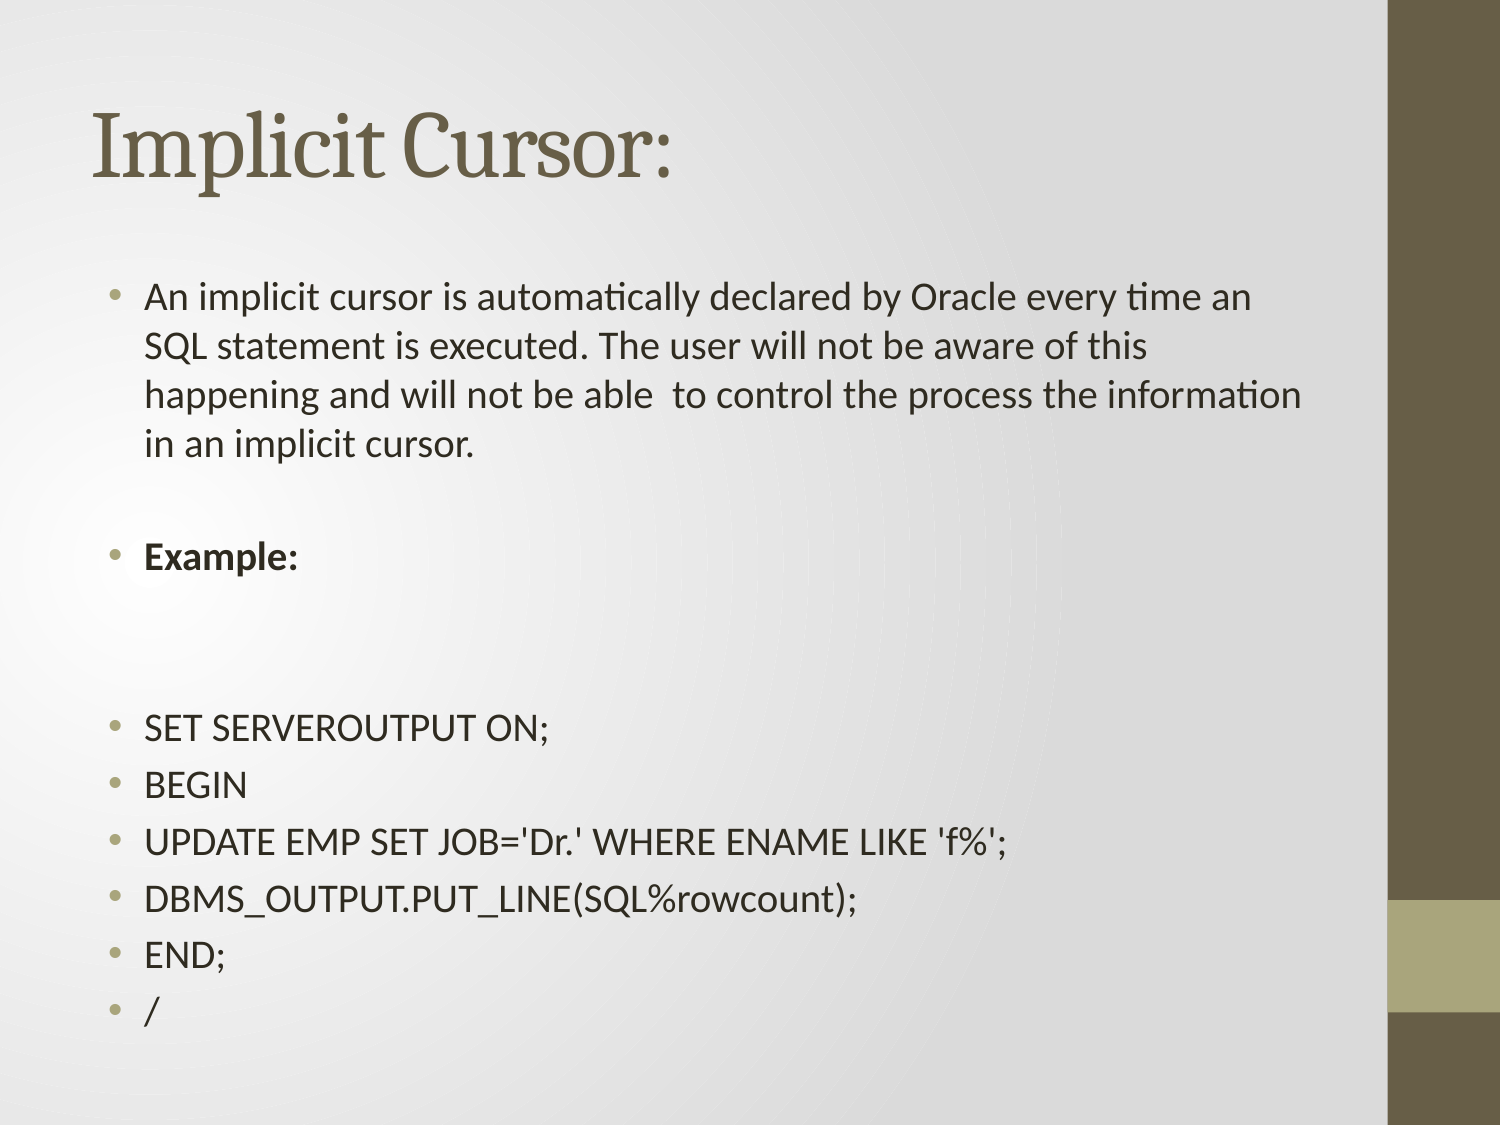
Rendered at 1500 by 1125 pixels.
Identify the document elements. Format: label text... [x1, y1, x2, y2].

list An implicit cursor is automatically declared by Oracle every time an SQL statement is executed. The user will not be aware of this happening and will not be able to control the process the information in an implicit cursor. Example: SET SERVEROUTPUT ON; BEGIN UPDATE EMP SET JOB='Dr.' WHERE ENAME LIKE 'f%'; DBMS_OUTPUT.PUT_LINE(SQL%rowcount); END; / [75, 262, 1325, 1050]
title Implicit Cursor: [75, 45, 1325, 233]
